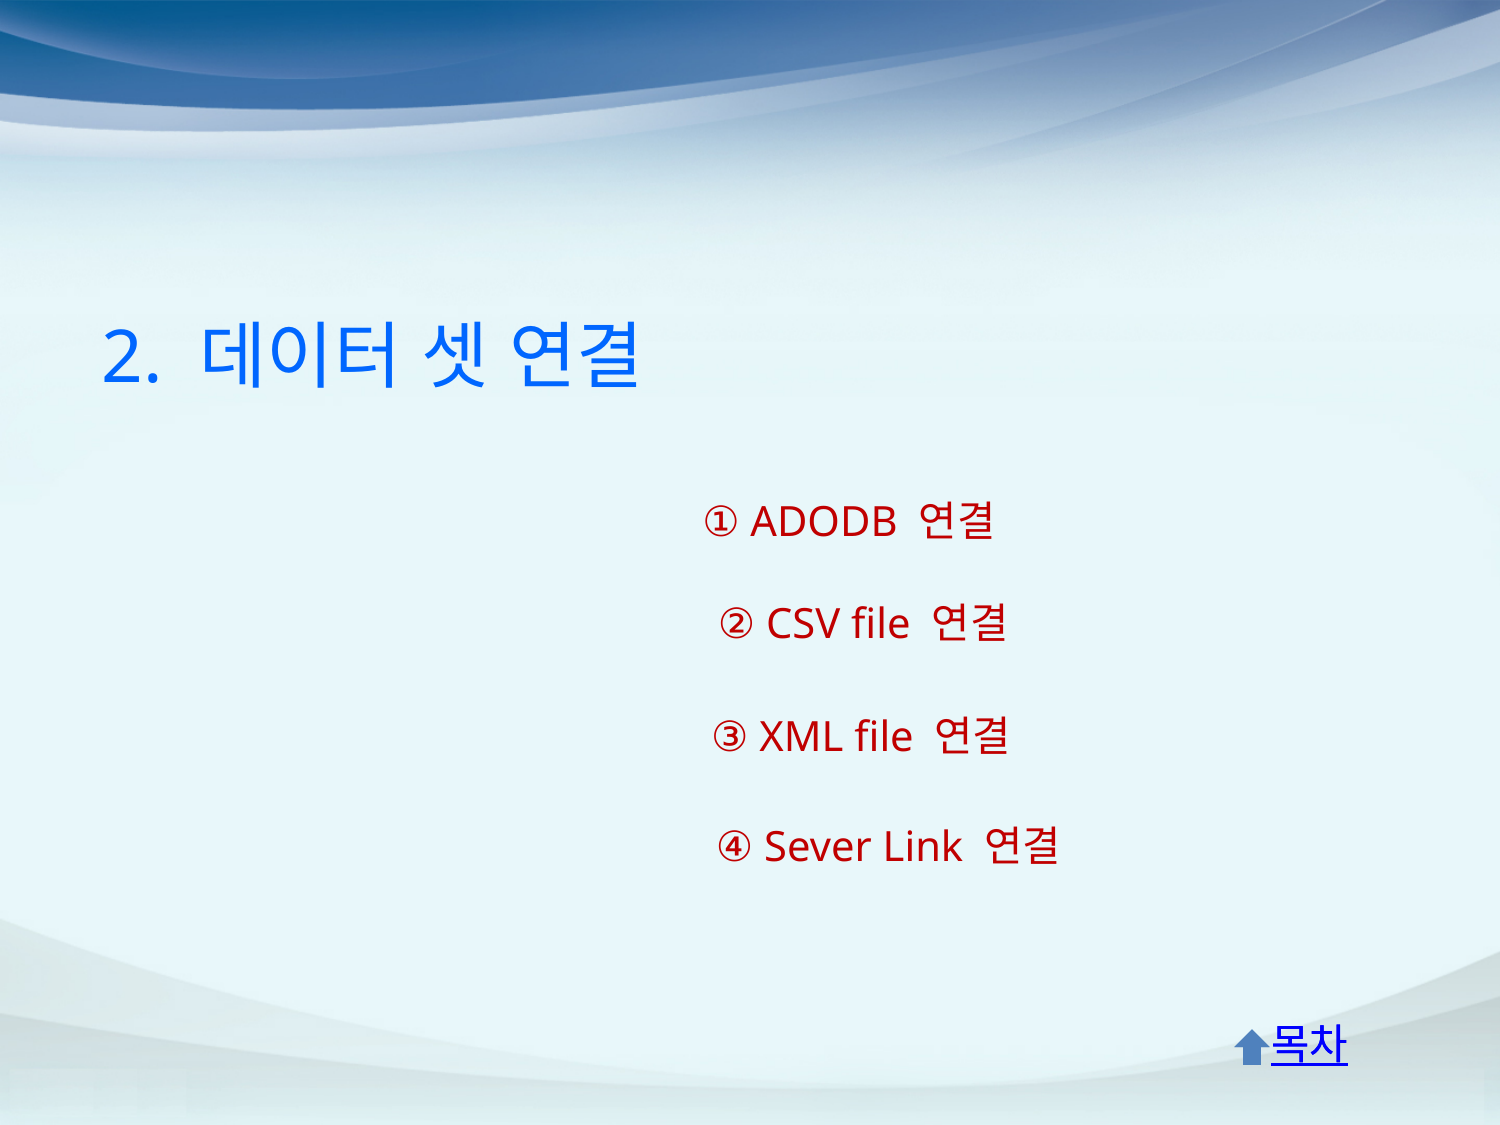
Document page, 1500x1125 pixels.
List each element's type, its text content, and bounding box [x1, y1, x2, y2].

picture [0, 0, 1500, 1125]
text_box ④ Sever Link 연결 [715, 819, 1312, 870]
text_box ③ XML file 연결 [711, 710, 1263, 761]
text_box 2. 데이터 셋 연결 [101, 309, 895, 397]
text_box ① ADODB 연결 [702, 494, 1247, 545]
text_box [1233, 1022, 1365, 1082]
text_box ② CSV file 연결 [717, 596, 1271, 647]
